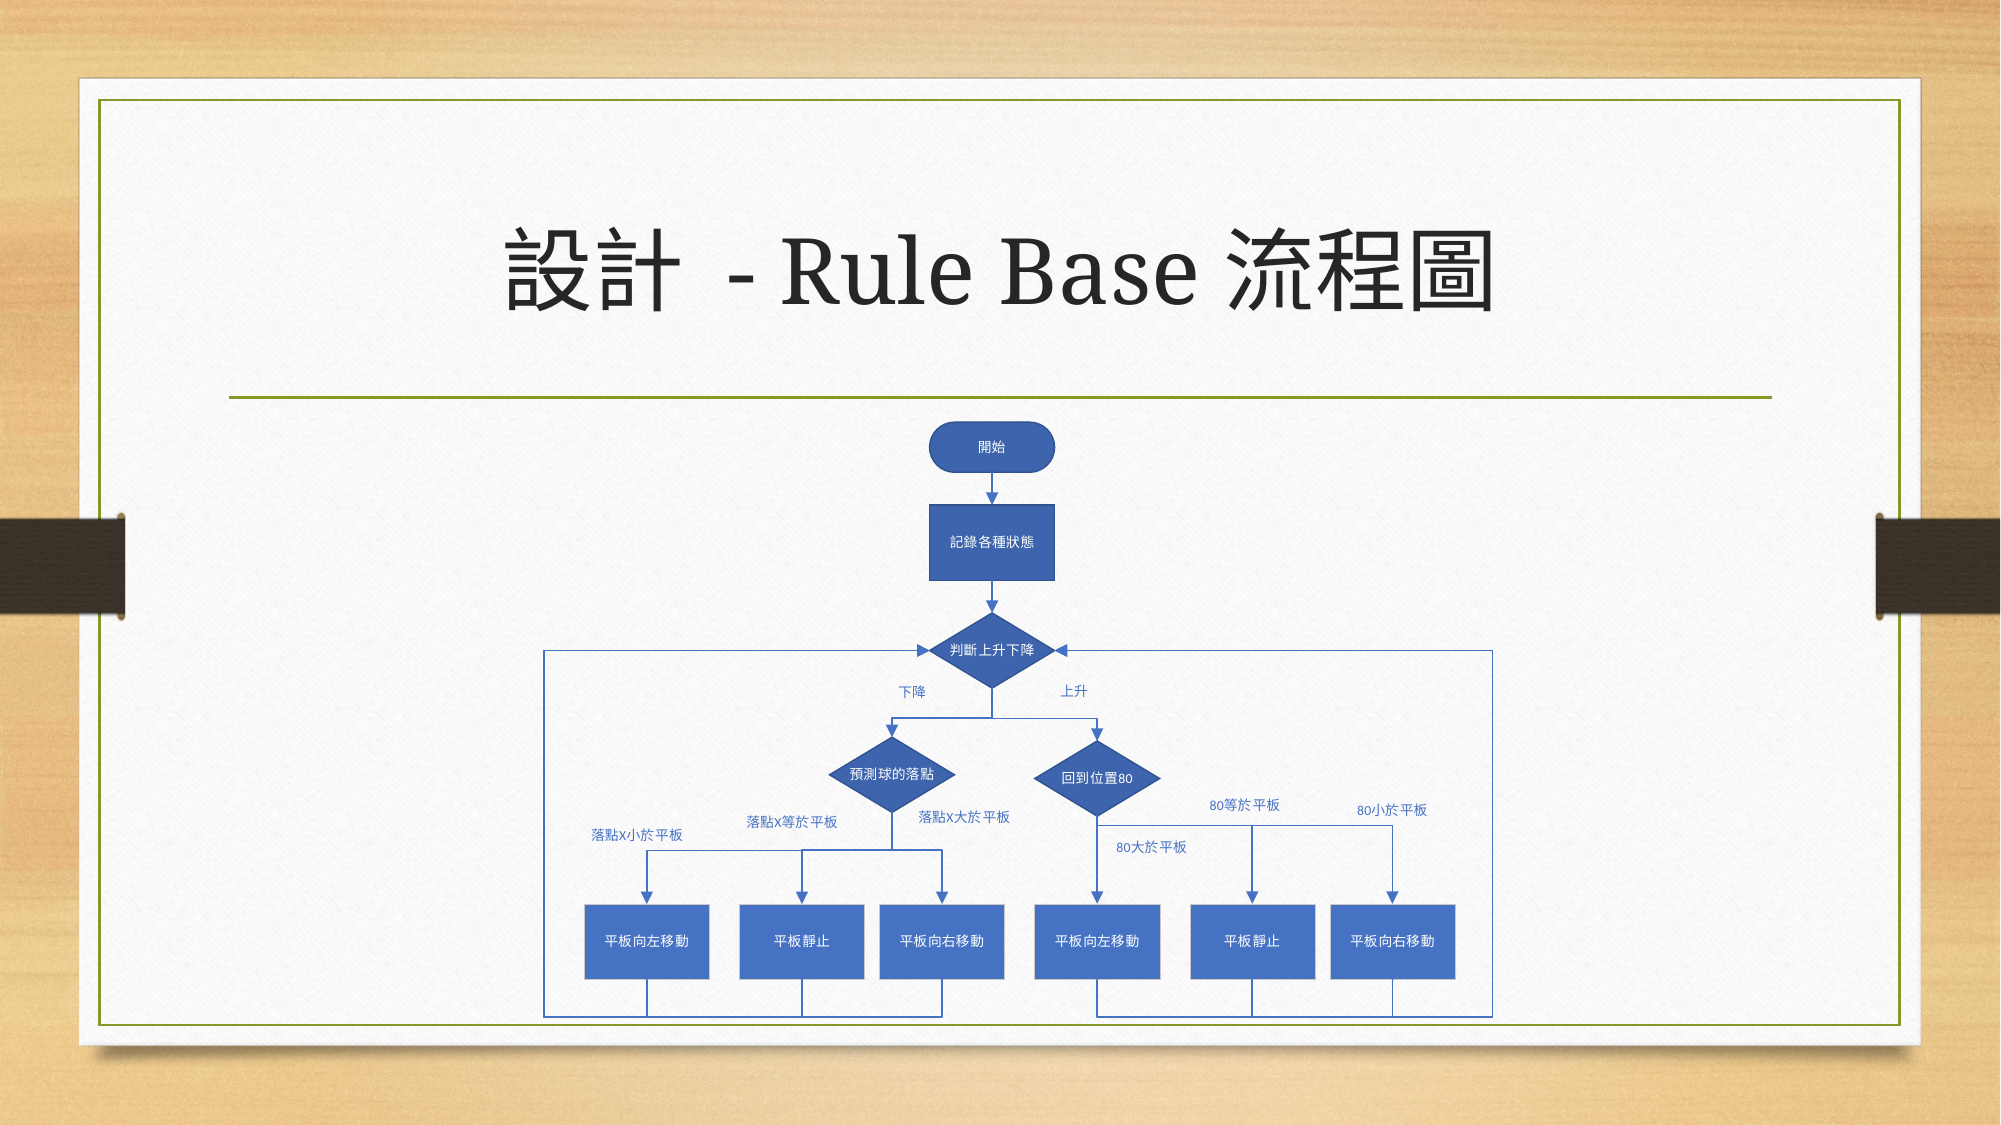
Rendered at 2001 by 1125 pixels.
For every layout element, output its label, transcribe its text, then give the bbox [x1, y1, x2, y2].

picture [0, 0, 2001, 1125]
title 設計 - Rule Base流程圖 [212, 161, 1788, 375]
